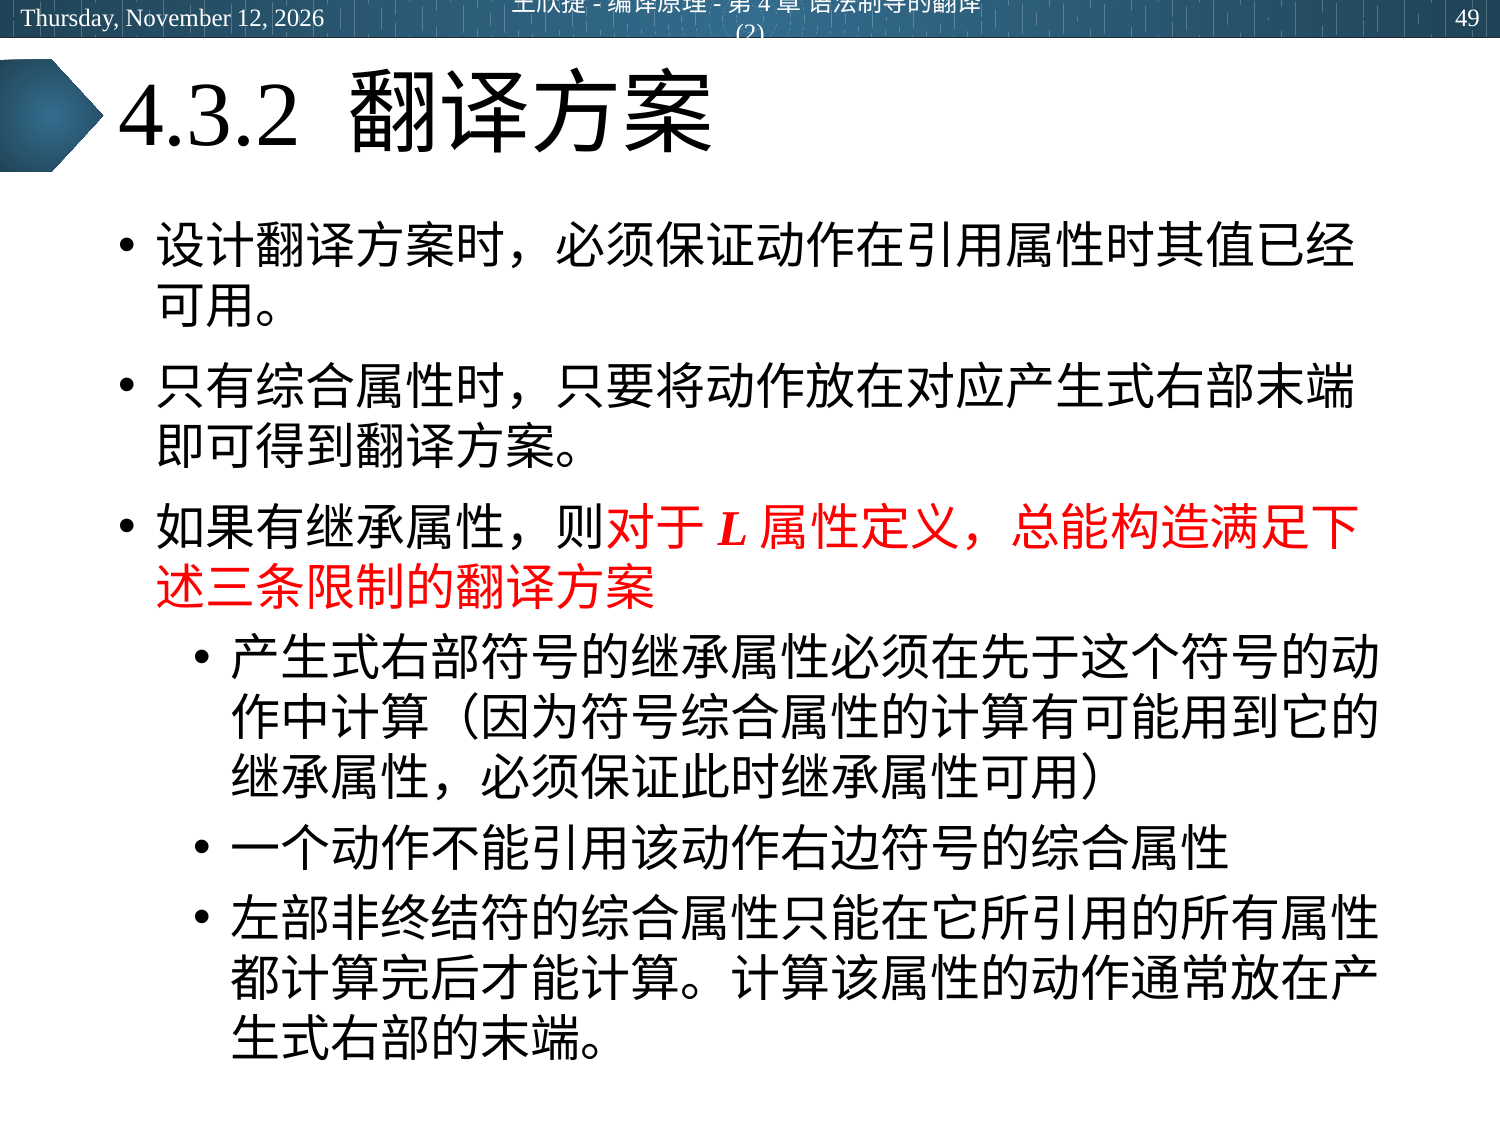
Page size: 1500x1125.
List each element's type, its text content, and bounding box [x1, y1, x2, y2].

footer 王欣捷-编译原理-第4章 语法制导的翻译(2) [496, 1, 1004, 32]
slide_number 49 [1157, 1, 1495, 32]
list 设计翻译方案时，必须保证动作在引用属性时其值已经可用。 只有综合属性时，只要将动作放在对应产生式右部末端即可得到翻译方案。 如果有继承属性，则对于L属性定义，总能构造满足下述三条限制的翻译方案 产生式右部符号的继承属性必须在先于这个符号的动作中计算（因为符号综合属性的计算有可能用到它的继承属性，必须保证此时继承属性可用） 一个动作不能引用该动作右边符号的综合属性 左部非终结符的综合属性只能在它所引用的所有属性都计算完后才能计算。计算该属性的动作通常放在产生式右部的末端。 [103, 206, 1397, 1088]
title 4.3.2 翻译方案 [103, 37, 1397, 194]
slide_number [5, 1, 344, 32]
